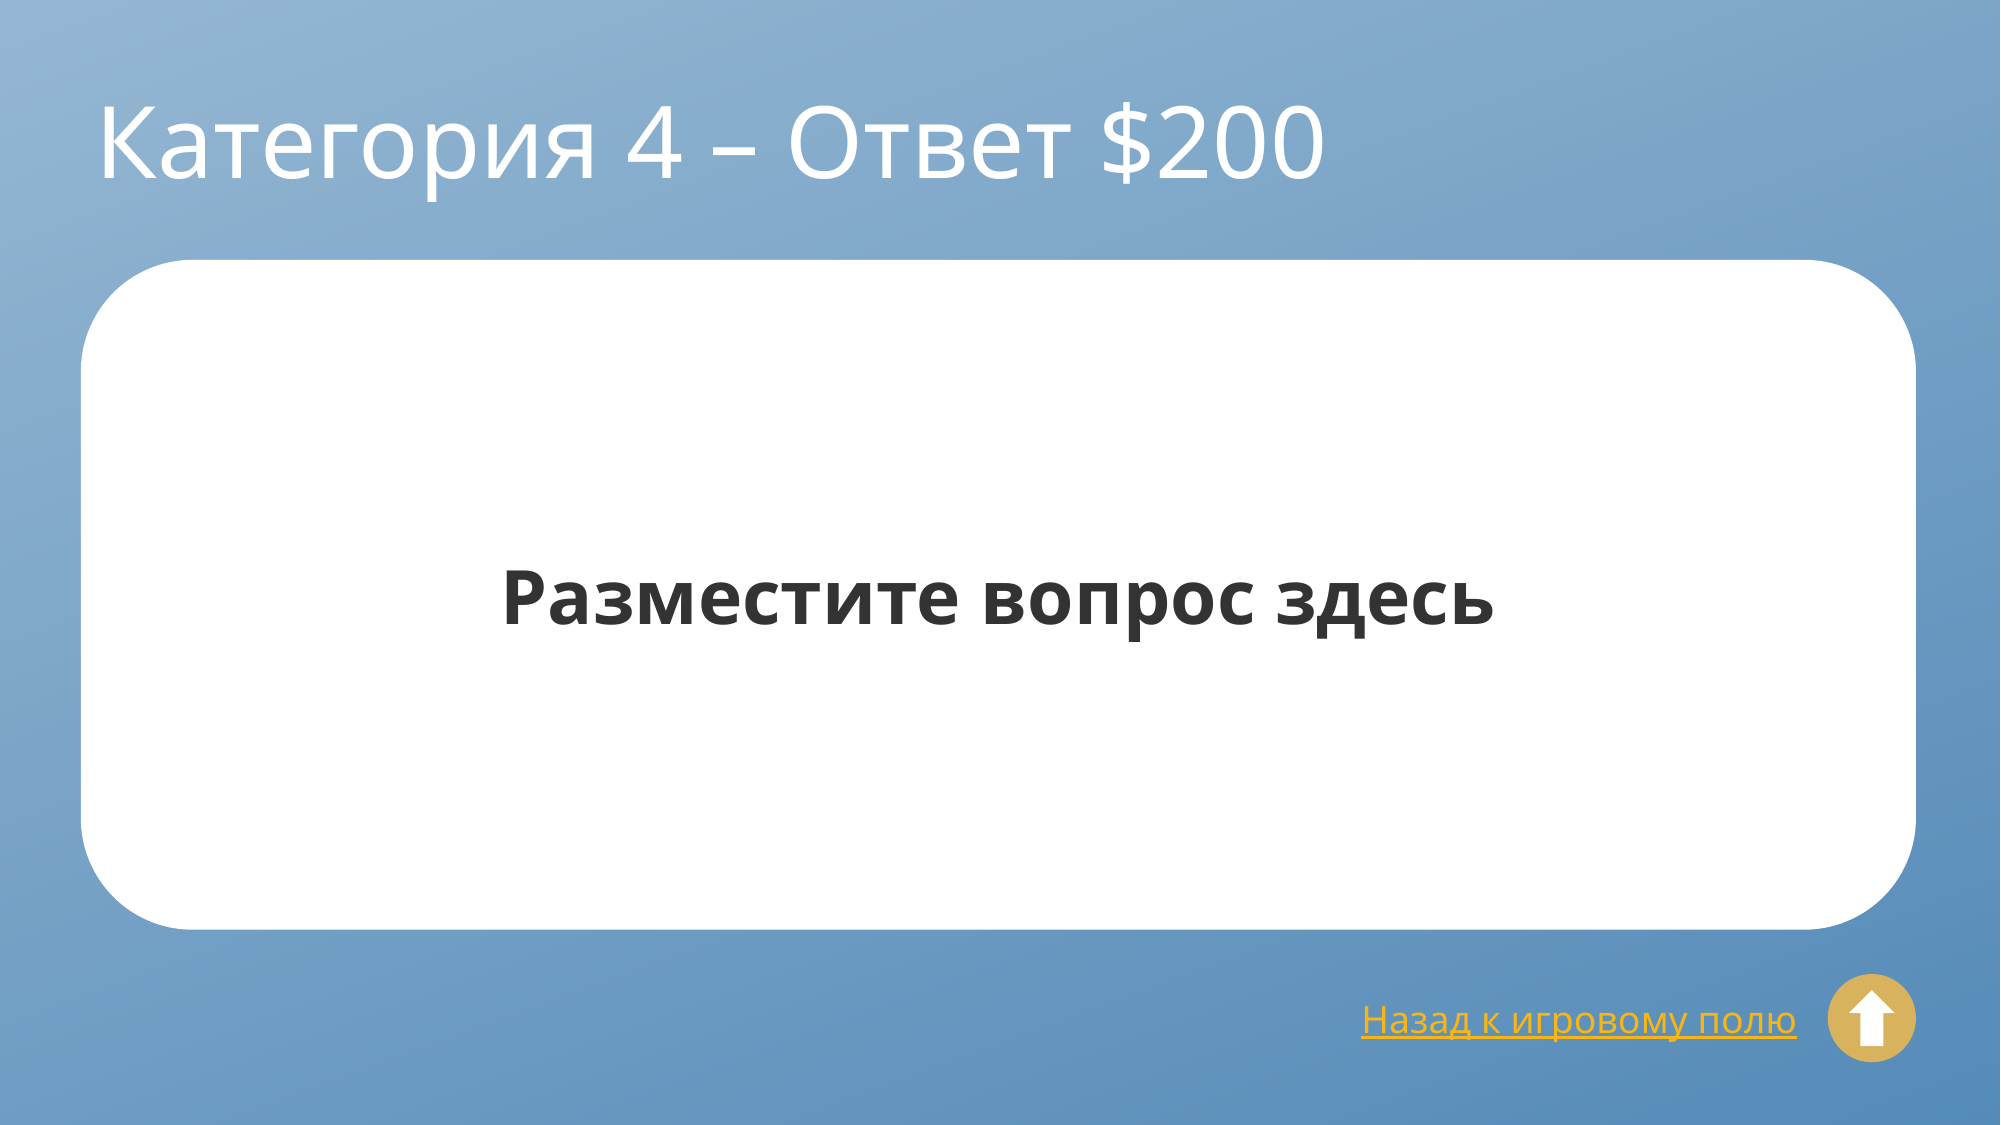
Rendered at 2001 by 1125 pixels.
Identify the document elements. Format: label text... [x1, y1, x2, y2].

text_box Назад к игровому полю [1230, 988, 1813, 1055]
title Категория 4 – Ответ $200 [80, 37, 1806, 255]
text_box [1846, 988, 1898, 1048]
text_box [1826, 972, 1918, 1064]
text_box Разместите вопрос здесь [79, 258, 1917, 931]
